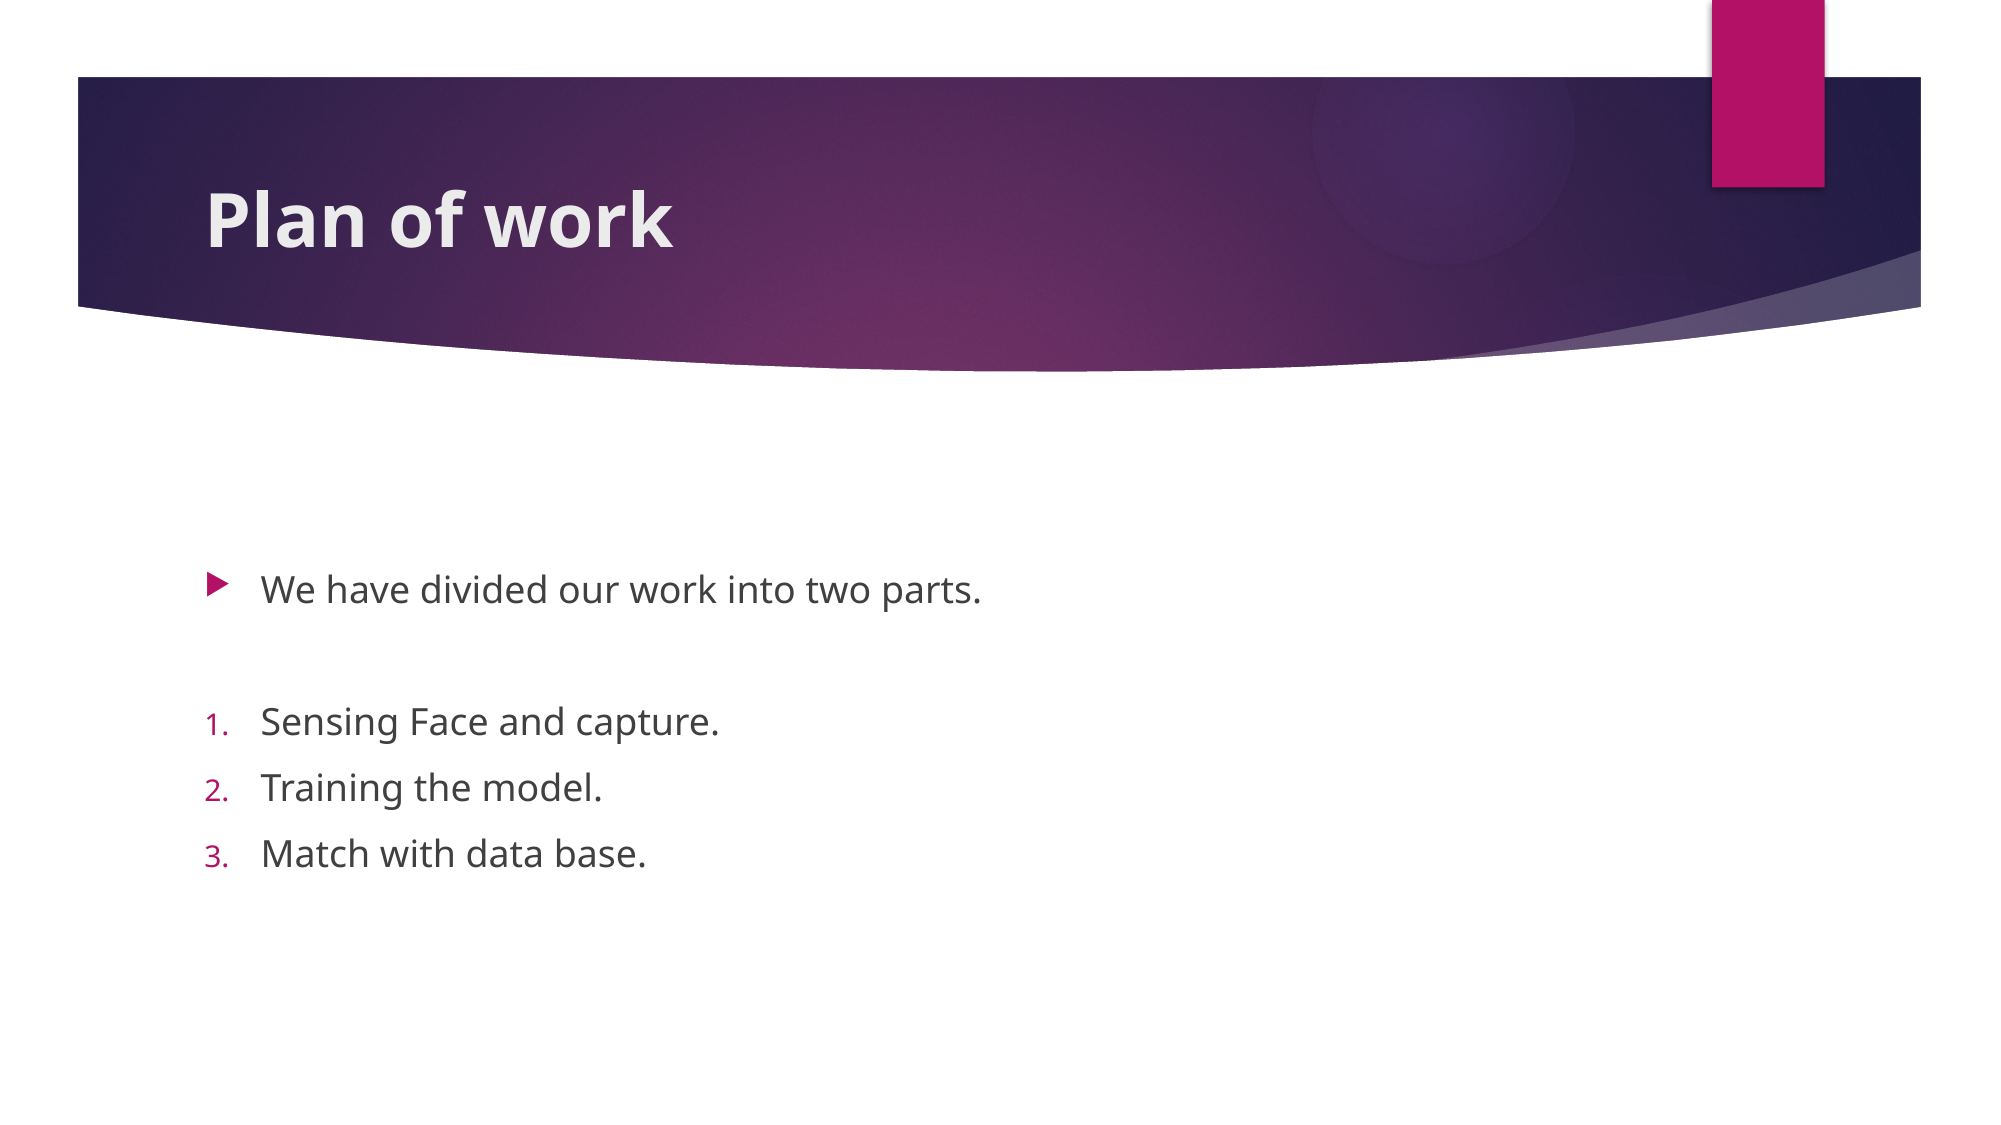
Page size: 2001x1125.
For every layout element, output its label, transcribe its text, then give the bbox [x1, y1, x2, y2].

list We have divided our work into two parts. Sensing Face and capture. Training the model. Match with data base. [189, 427, 1638, 988]
title Plan of work [189, 159, 1627, 276]
